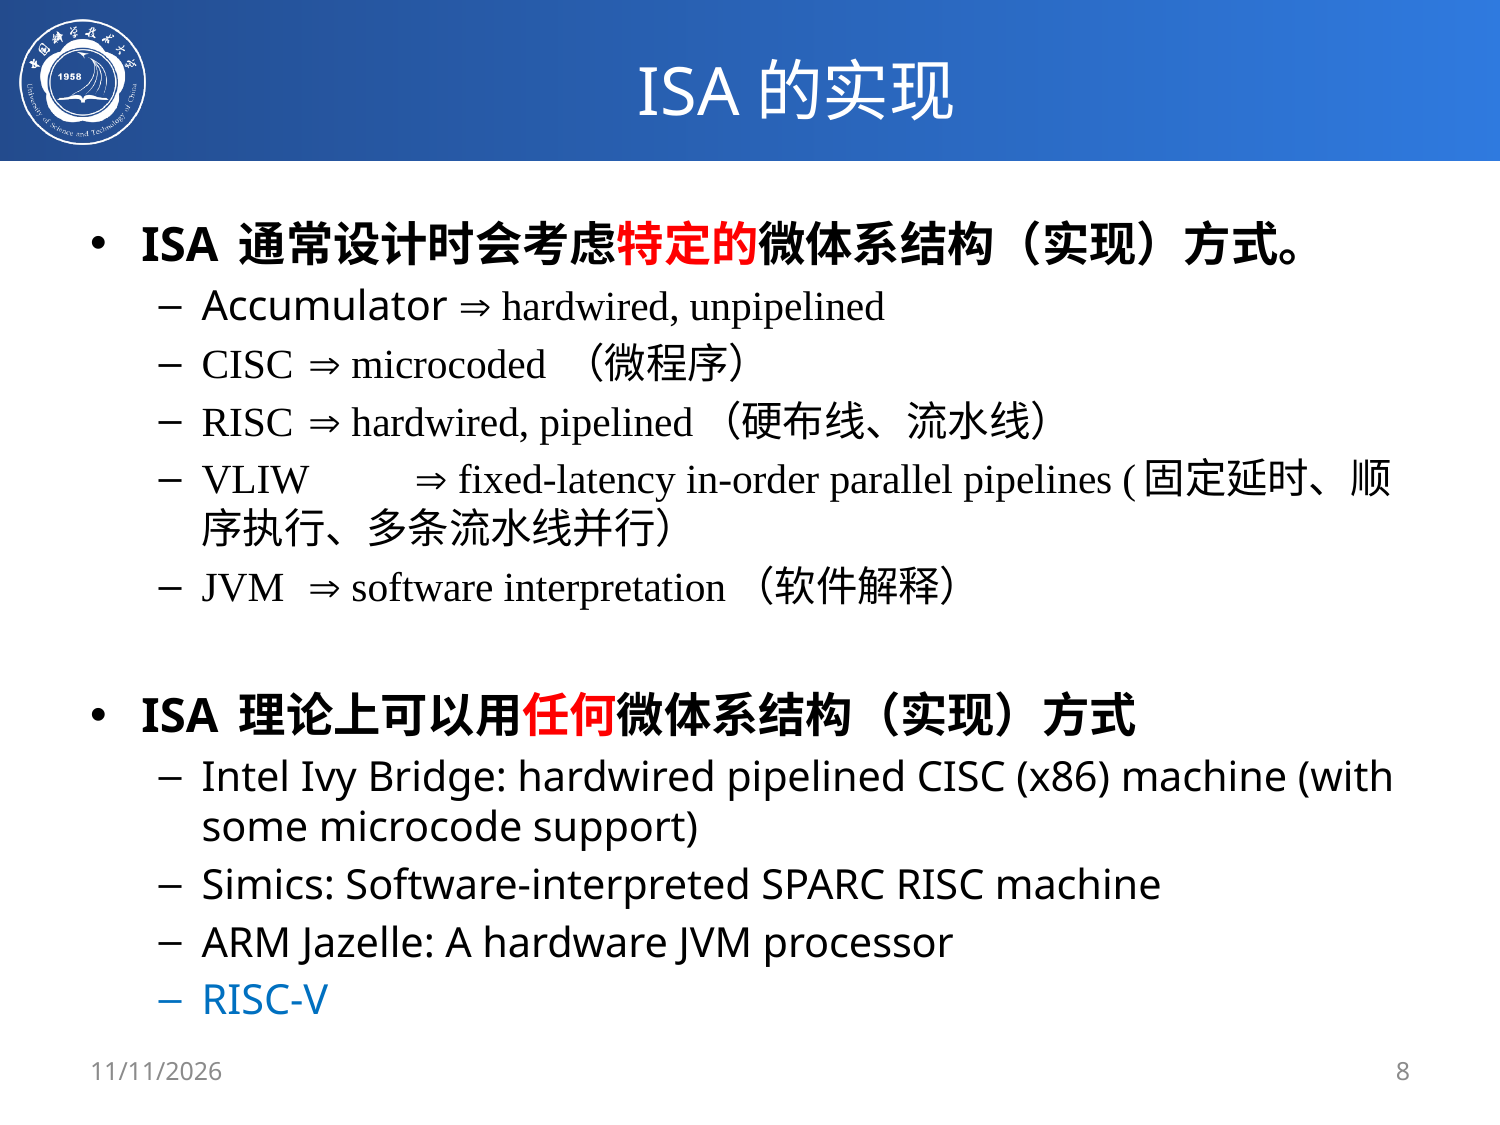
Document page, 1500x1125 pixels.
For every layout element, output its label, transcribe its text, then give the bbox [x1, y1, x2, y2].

title ISA的实现 [169, 24, 1425, 153]
picture [19, 19, 146, 145]
list ISA 通常设计时会考虑特定的微体系结构（实现）方式。 Accumulator  hardwired, unpipelined CISC  microcoded （微程序） RISC  hardwired, pipelined（硬布线、流水线） VLIW  fixed-latency in-order parallel pipelines (固定延时、顺序执行、多条流水线并行） JVM  software interpretation（软件解释） ISA 理论上可以用任何微体系结构（实现）方式 Intel Ivy Bridge: hardwired pipelined CISC (x86) machine (with some microcode support) Simics: Software-interpreted SPARC RISC machine ARM Jazelle: A hardware JVM processor RISC-V [75, 206, 1425, 1036]
slide_number 8 [1074, 1042, 1425, 1103]
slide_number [75, 1042, 425, 1103]
